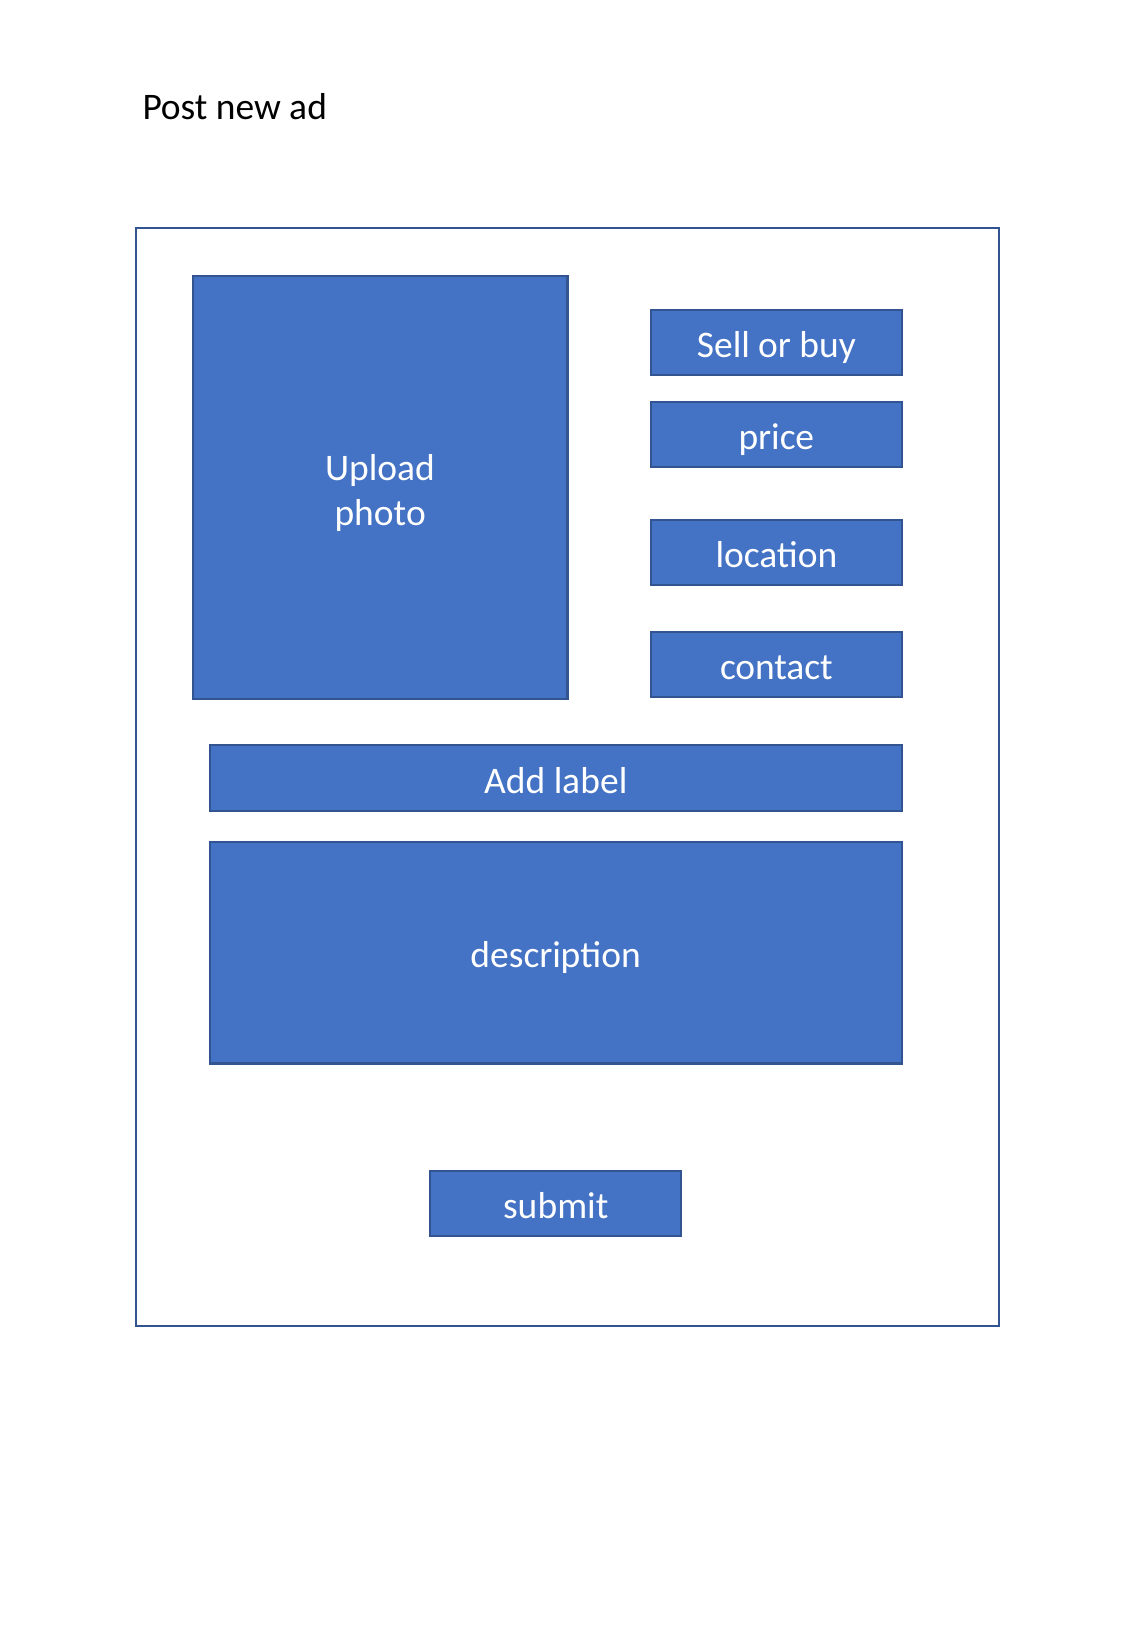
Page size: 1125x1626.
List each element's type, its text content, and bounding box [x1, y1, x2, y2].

text_box Add label [209, 744, 903, 812]
text_box submit [429, 1170, 682, 1237]
text_box location [650, 519, 903, 586]
text_box Sell or buy [650, 309, 903, 376]
text_box Upload photo [192, 275, 569, 700]
text_box price [650, 401, 903, 468]
text_box description [209, 841, 903, 1065]
text_box Post new ad [127, 74, 495, 135]
text_box [135, 227, 1000, 1327]
text_box contact [650, 631, 903, 698]
